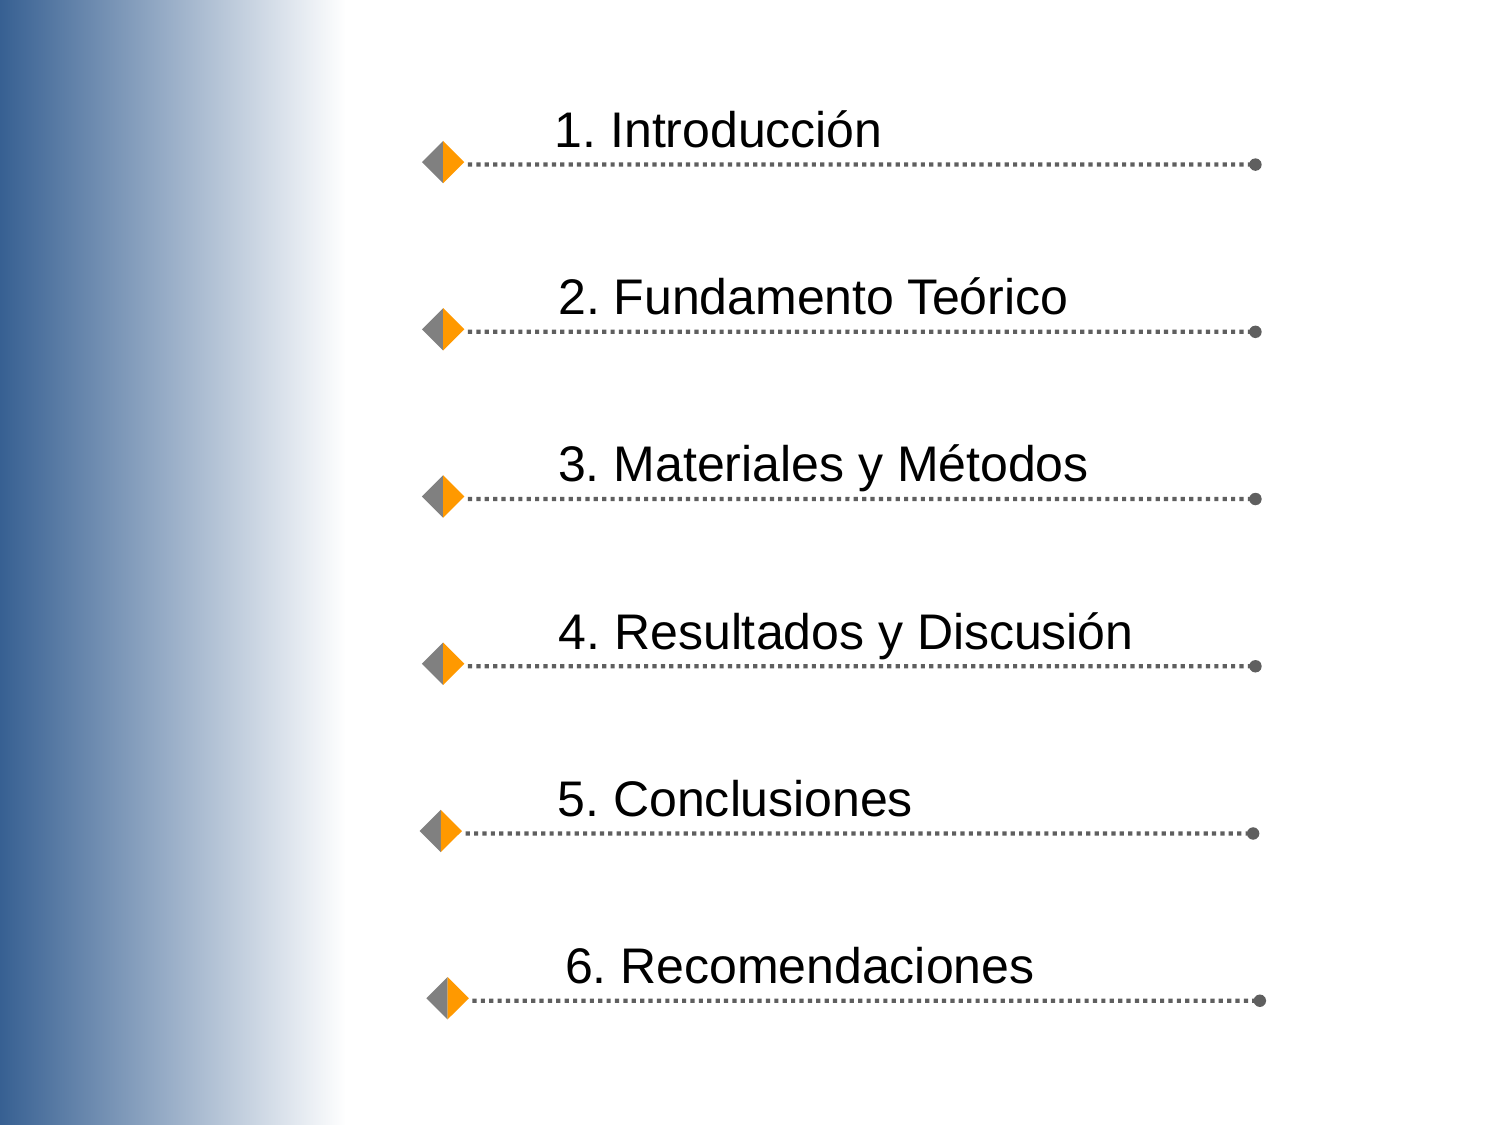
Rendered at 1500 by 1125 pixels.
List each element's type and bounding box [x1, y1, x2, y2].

text_box [427, 89, 1256, 178]
text_box [427, 424, 1256, 512]
text_box [432, 925, 1261, 1014]
text_box [425, 758, 1254, 847]
text_box [427, 257, 1256, 345]
text_box [427, 591, 1256, 679]
